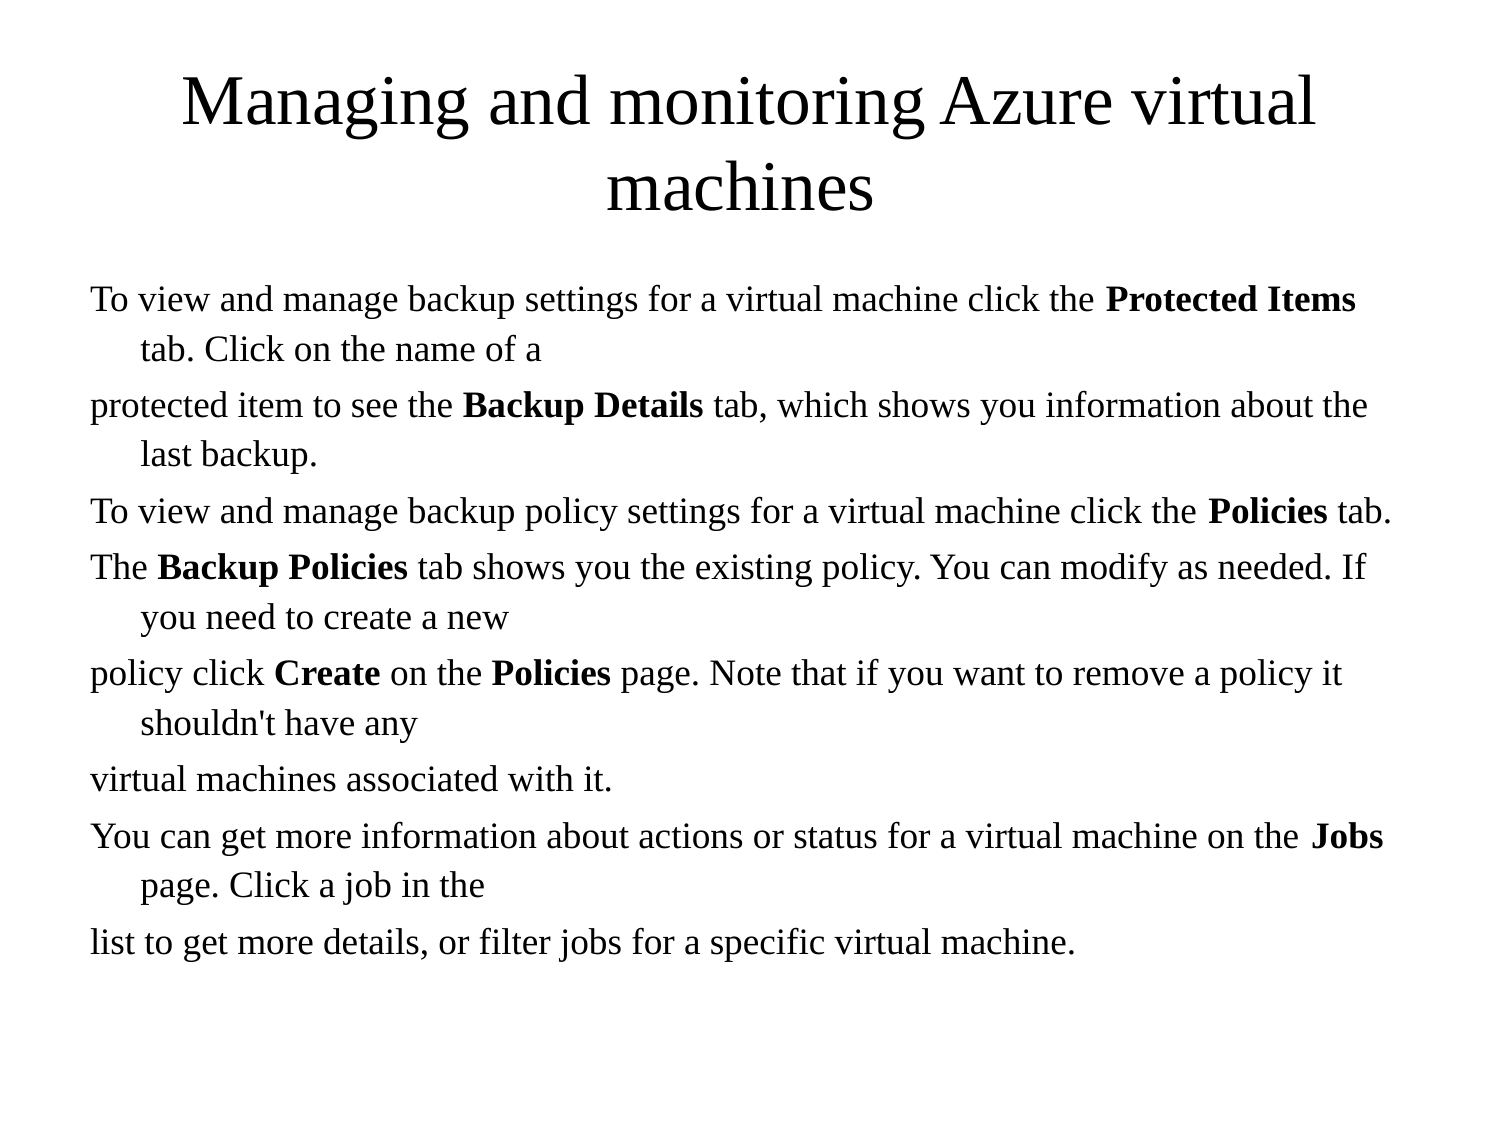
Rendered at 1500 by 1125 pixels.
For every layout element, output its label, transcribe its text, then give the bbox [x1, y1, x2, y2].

list To view and manage backup settings for a virtual machine click the Protected Items tab. Click on the name of a protected item to see the Backup Details tab, which shows you information about the last backup. To view and manage backup policy settings for a virtual machine click the Policies tab. The Backup Policies tab shows you the existing policy. You can modify as needed. If you need to create a new policy click Create on the Policies page. Note that if you want to remove a policy it shouldn't have any virtual machines associated with it. You can get more information about actions or status for a virtual machine on the Jobs page. Click a job in the list to get more details, or filter jobs for a specific virtual machine. [75, 262, 1425, 1005]
title Managing and monitoring Azure virtual machines [75, 45, 1425, 233]
